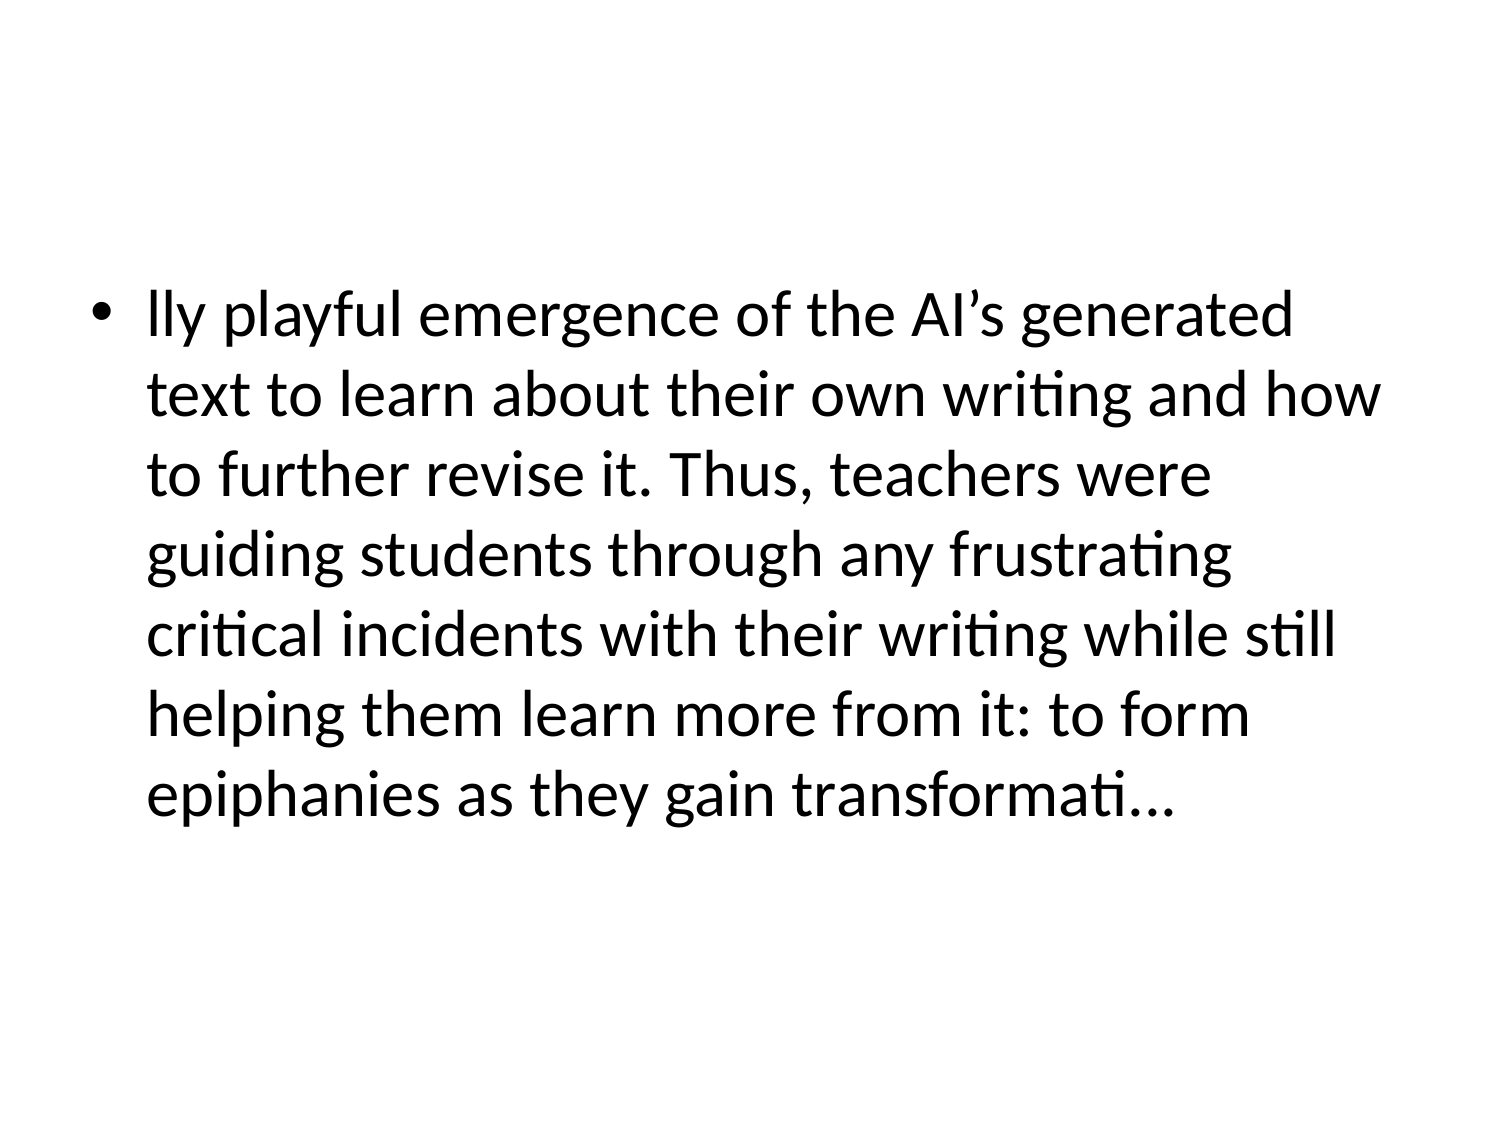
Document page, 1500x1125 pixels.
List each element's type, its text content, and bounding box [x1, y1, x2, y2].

list lly playful emergence of the AI’s generated text to learn about their own writing and how to further revise it. Thus, teachers were guiding students through any frustrating critical incidents with their writing while still helping them learn more from it: to form epiphanies as they gain transformati... [75, 262, 1425, 1005]
